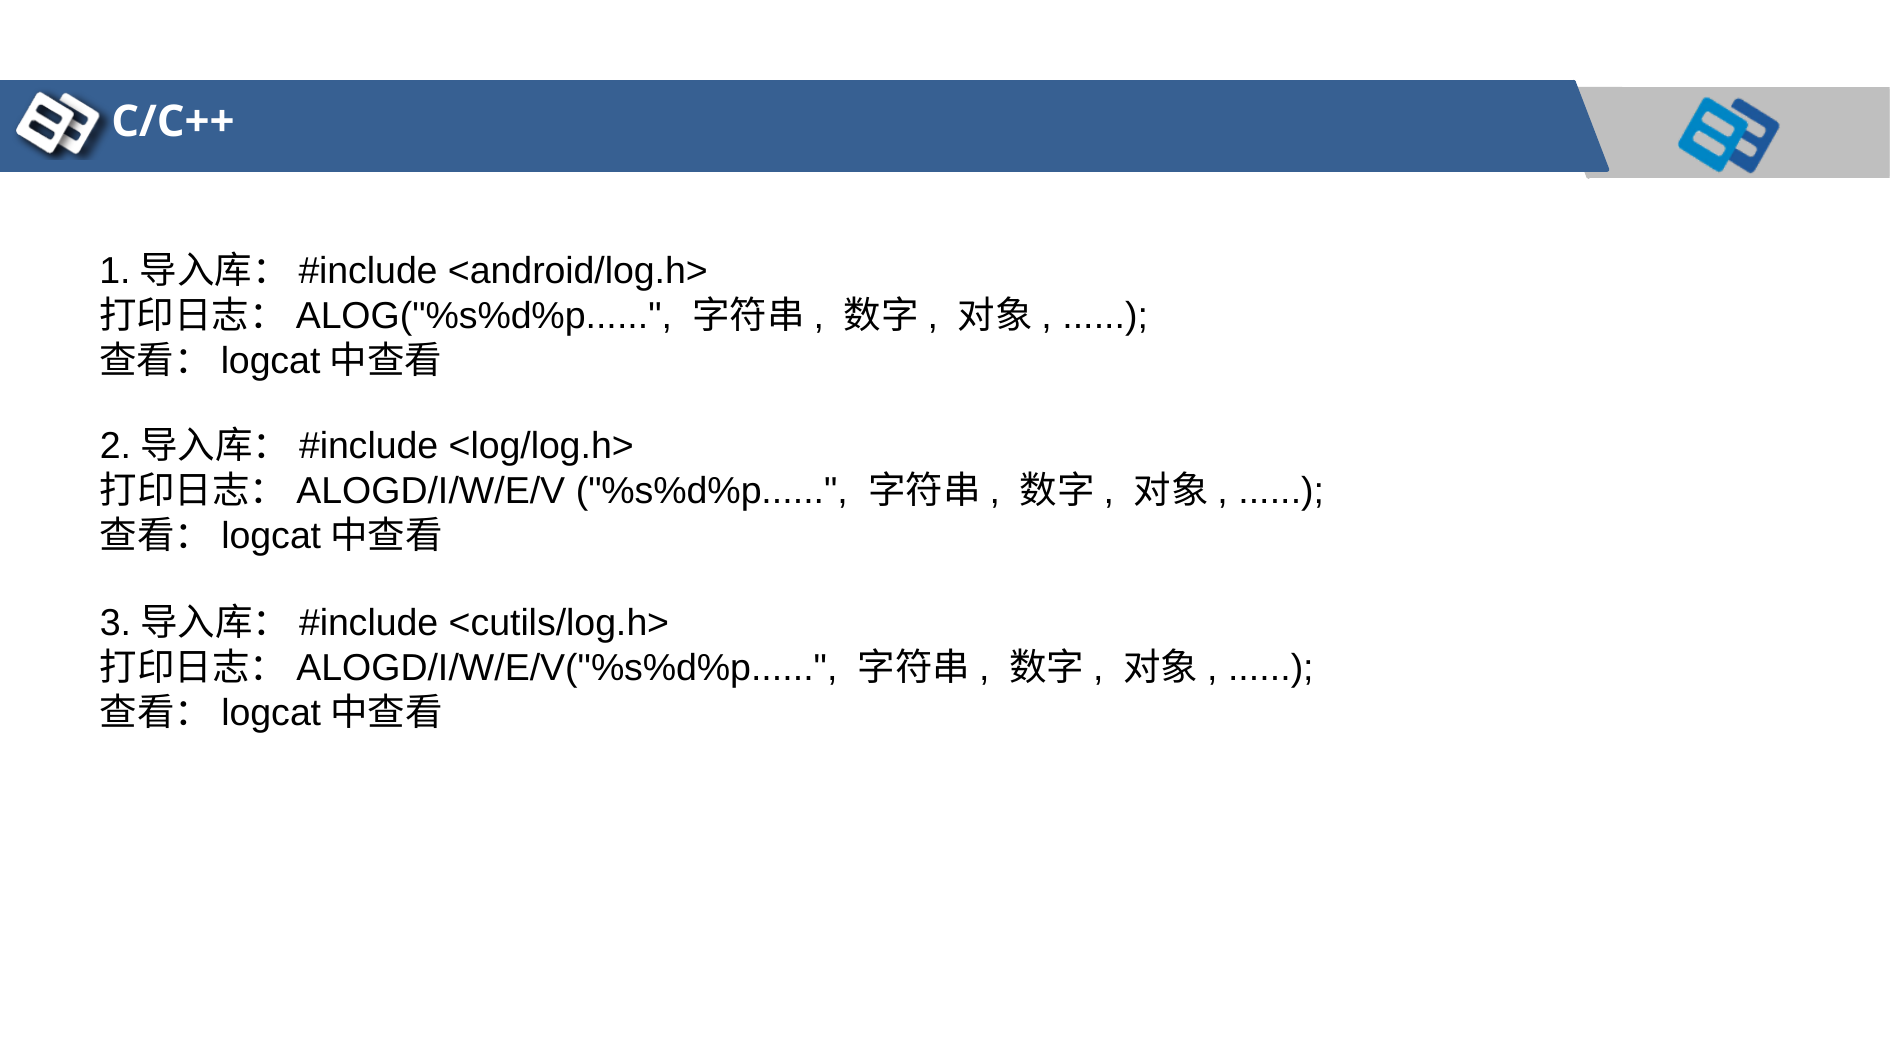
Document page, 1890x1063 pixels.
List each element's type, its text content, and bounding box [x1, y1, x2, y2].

text_box 1.导入库：#include <android/log.h> 打印日志：ALOG("%s%d%p......", 字符串, 数字, 对象, ......); 查看：logcat中查看 [84, 238, 1164, 388]
text_box 2.导入库：#include <log/log.h> 打印日志：ALOGD/I/W/E/V ("%s%d%p......", 字符串, 数字, 对象, ......); 查看：logcat中查看 [85, 413, 1340, 564]
text_box 3.导入库：#include <cutils/log.h> 打印日志：ALOGD/I/W/E/V("%s%d%p......", 字符串, 数字, 对象, ......); 查看：logcat中查看 [85, 590, 1329, 741]
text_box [0, 79, 1890, 181]
